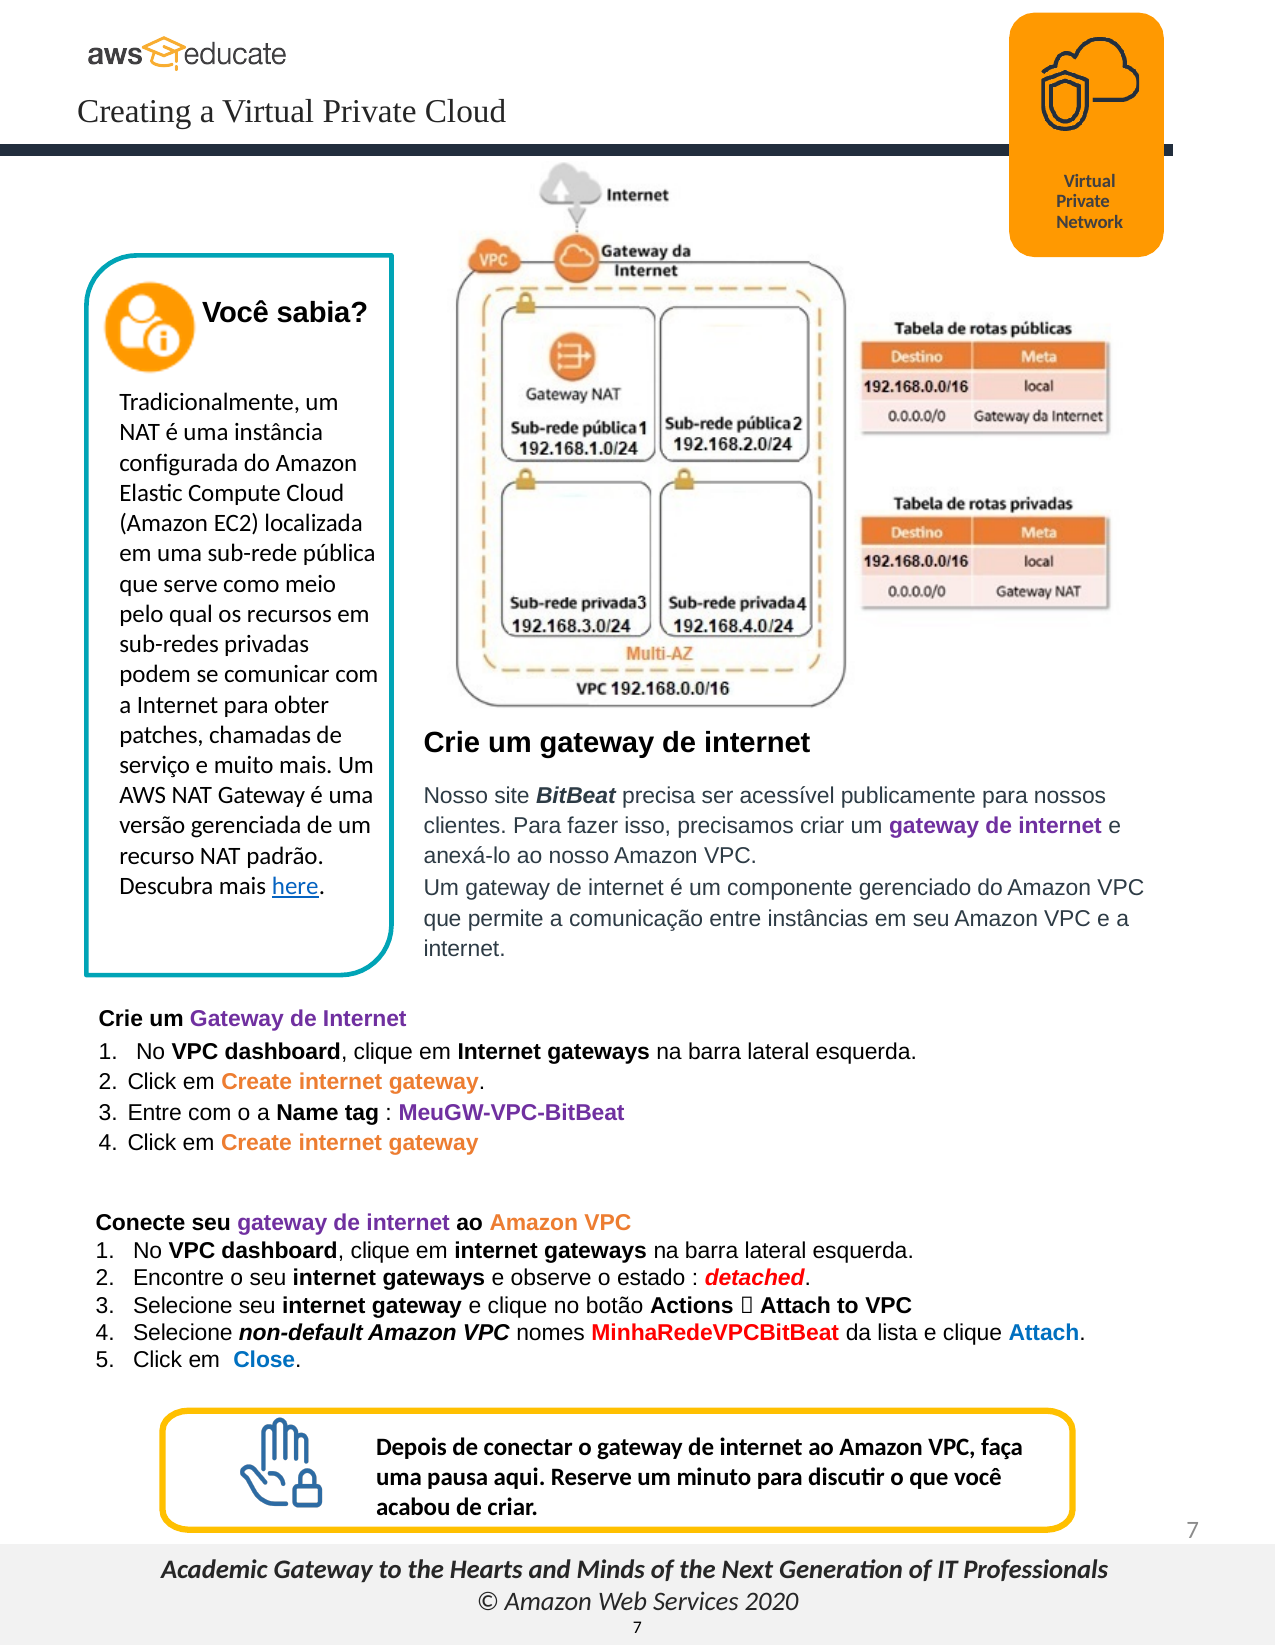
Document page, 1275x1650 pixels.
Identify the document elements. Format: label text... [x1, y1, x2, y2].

text_box [97, 275, 198, 376]
text_box Conecte seu gateway de internet ao Amazon VPC No VPC dashboard, clique em internet gateways na barra lateral esquerda. Encontre o seu internet gateways e observe o estado : detached. Selecione seu internet gateway e clique no botão Actions  Attach to VPC Selecione non-default Amazon VPC nomes MinhaRedeVPCBitBeat da lista e clique Attach. Click em Close. [93, 1202, 1150, 1373]
text_box Tradicionalmente, um NAT é uma instância configurada do Amazon Elastic Compute Cloud (Amazon EC2) localizada em uma sub-rede pública que serve como meio pelo qual os recursos em sub-redes privadas podem se comunicar com a Internet para obter patches, chamadas de serviço e muito mais. Um AWS NAT Gateway é uma versão gerenciada de um recurso NAT padrão. Descubra mais here. [117, 383, 381, 900]
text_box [1009, 12, 1164, 258]
slide_number 7 [1180, 1050, 1206, 1650]
text_box [86, 255, 392, 976]
text_box Nosso site BitBeat precisa ser acessível publicamente para nossos clientes. Para fazer isso, precisamos criar um gateway de internet e anexá-lo ao nosso Amazon VPC. Um gateway de internet é um componente gerenciado do Amazon VPC que permite a comunicação entre instâncias em seu Amazon VPC e a internet. [421, 775, 1182, 961]
text_box Crie um Gateway de Internet No VPC dashboard, clique em Internet gateways na barra lateral esquerda. Click em Create internet gateway. Entre com o a Name tag : MeuGW-VPC-BitBeat Click em Create internet gateway [96, 998, 1088, 1156]
picture [87, 32, 287, 79]
text_box Você sabia? [199, 290, 374, 328]
text_box Crie um gateway de internet [421, 721, 906, 759]
text_box [162, 1410, 1073, 1530]
picture [436, 161, 1127, 727]
